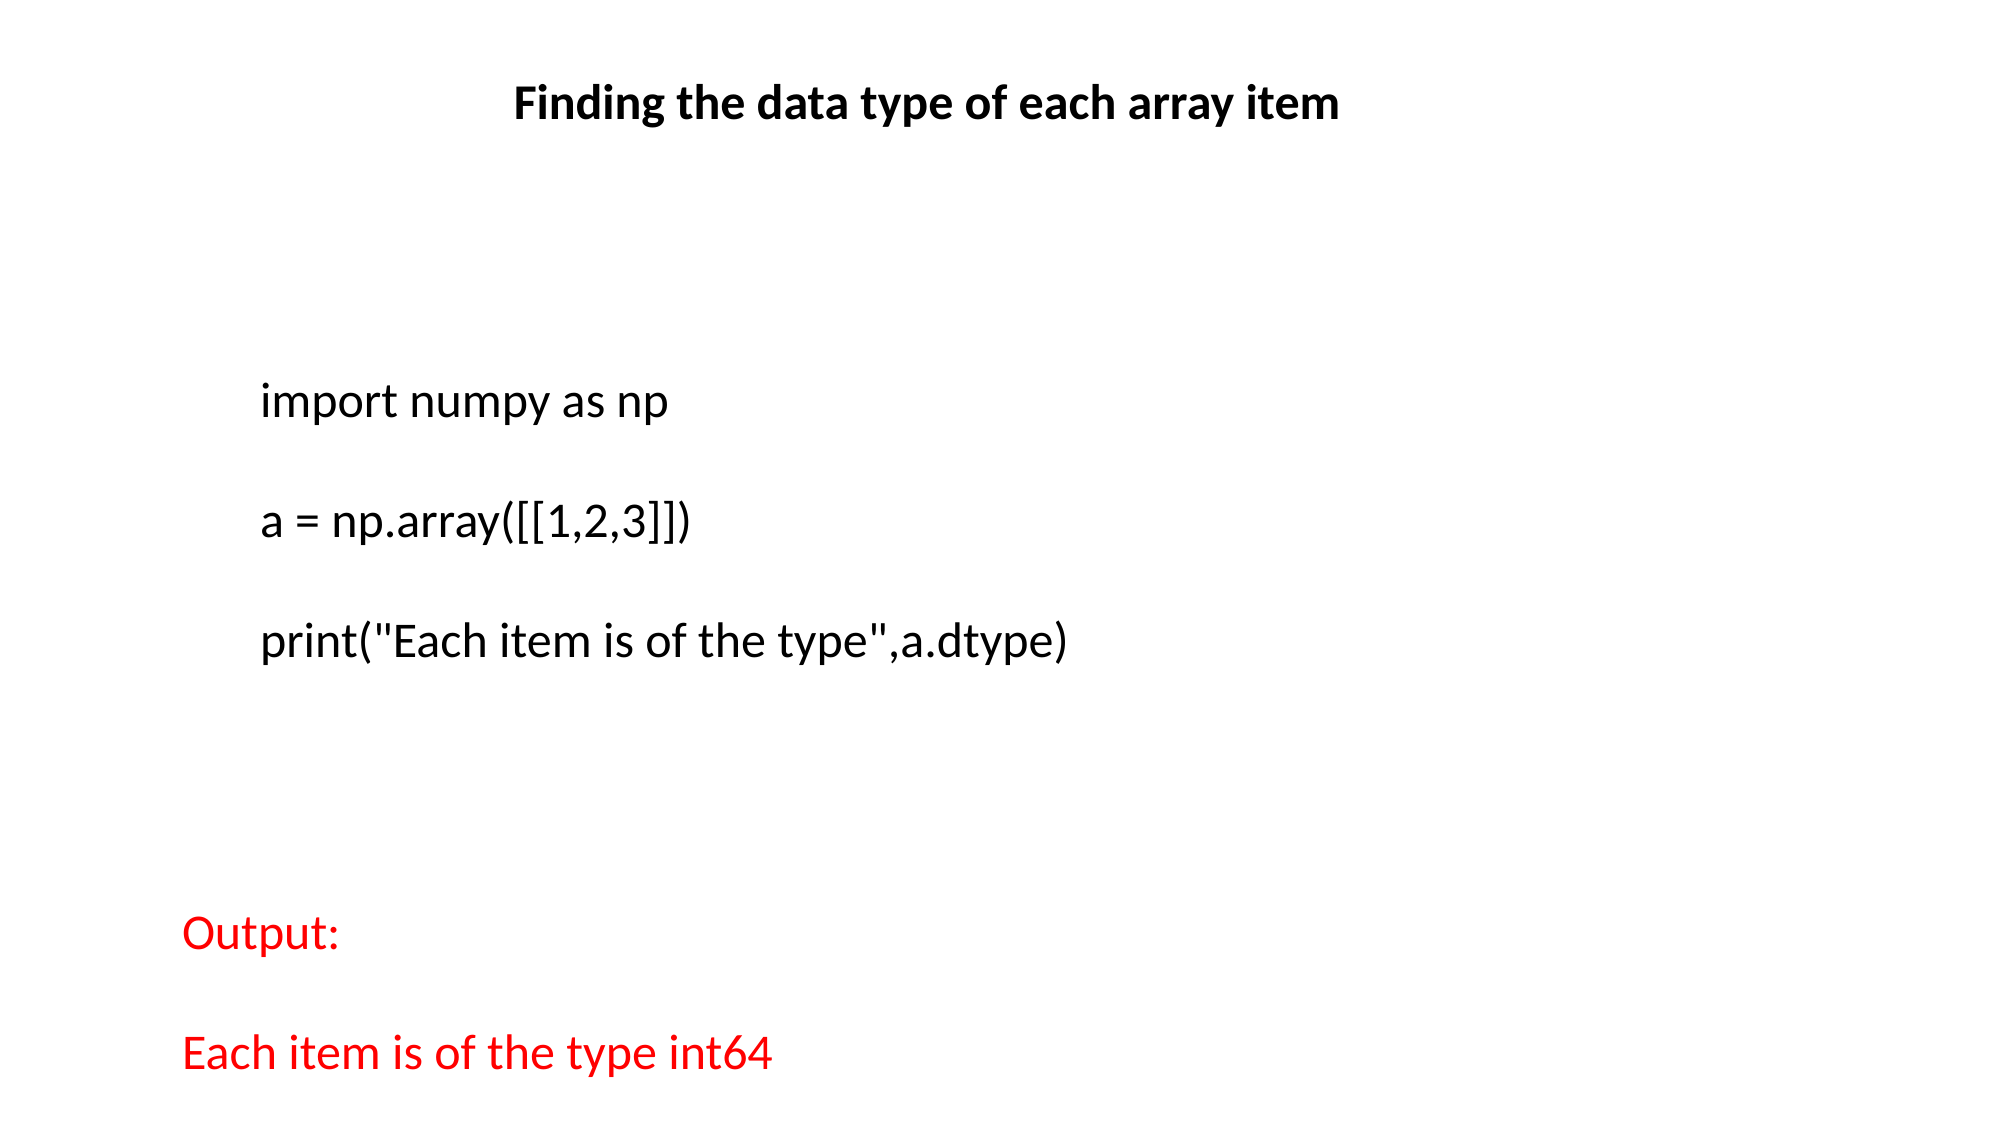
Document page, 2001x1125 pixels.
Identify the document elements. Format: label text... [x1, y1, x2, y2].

text_box Finding the data type of each array item [498, 62, 1650, 137]
text_box import numpy as np a = np.array([[1,2,3]]) print("Each item is of the type",a.dtype) [245, 300, 1532, 675]
text_box Output: Each item is of the type int64 [167, 892, 1881, 1087]
